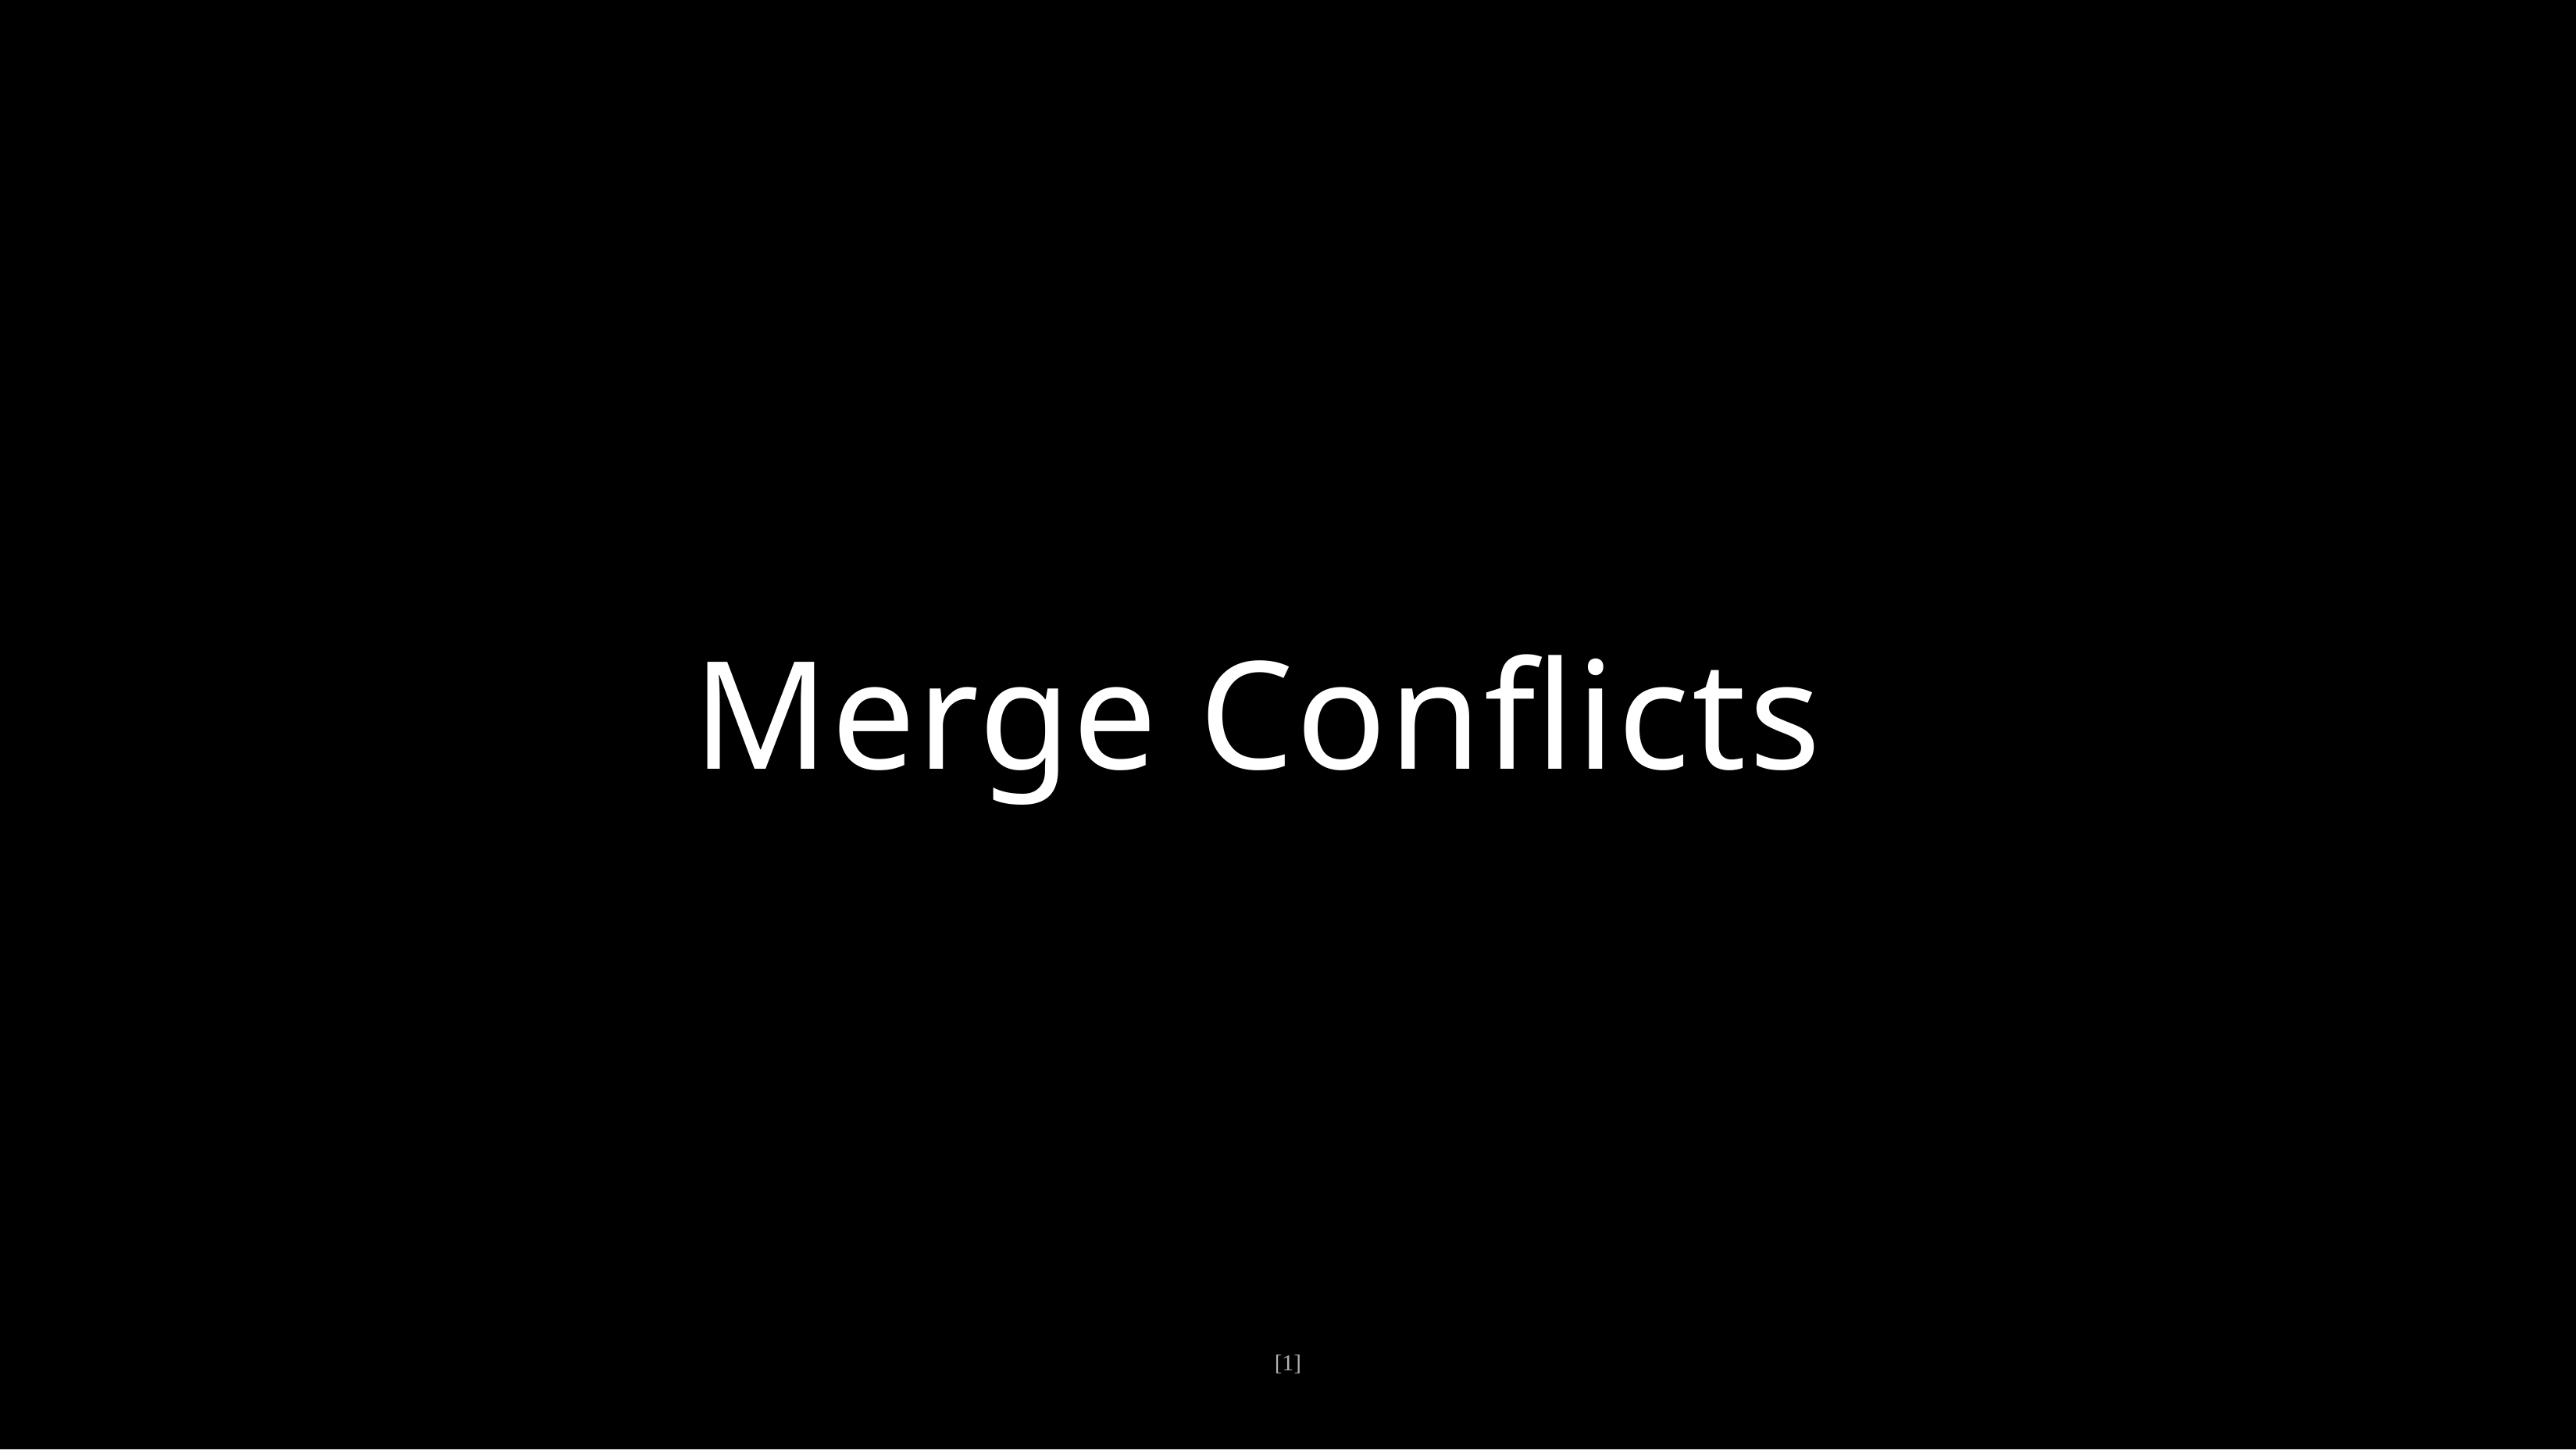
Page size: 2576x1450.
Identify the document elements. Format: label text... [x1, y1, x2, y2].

footer [1] [876, 1348, 1700, 1421]
title Merge Conflicts [691, 616, 1883, 862]
